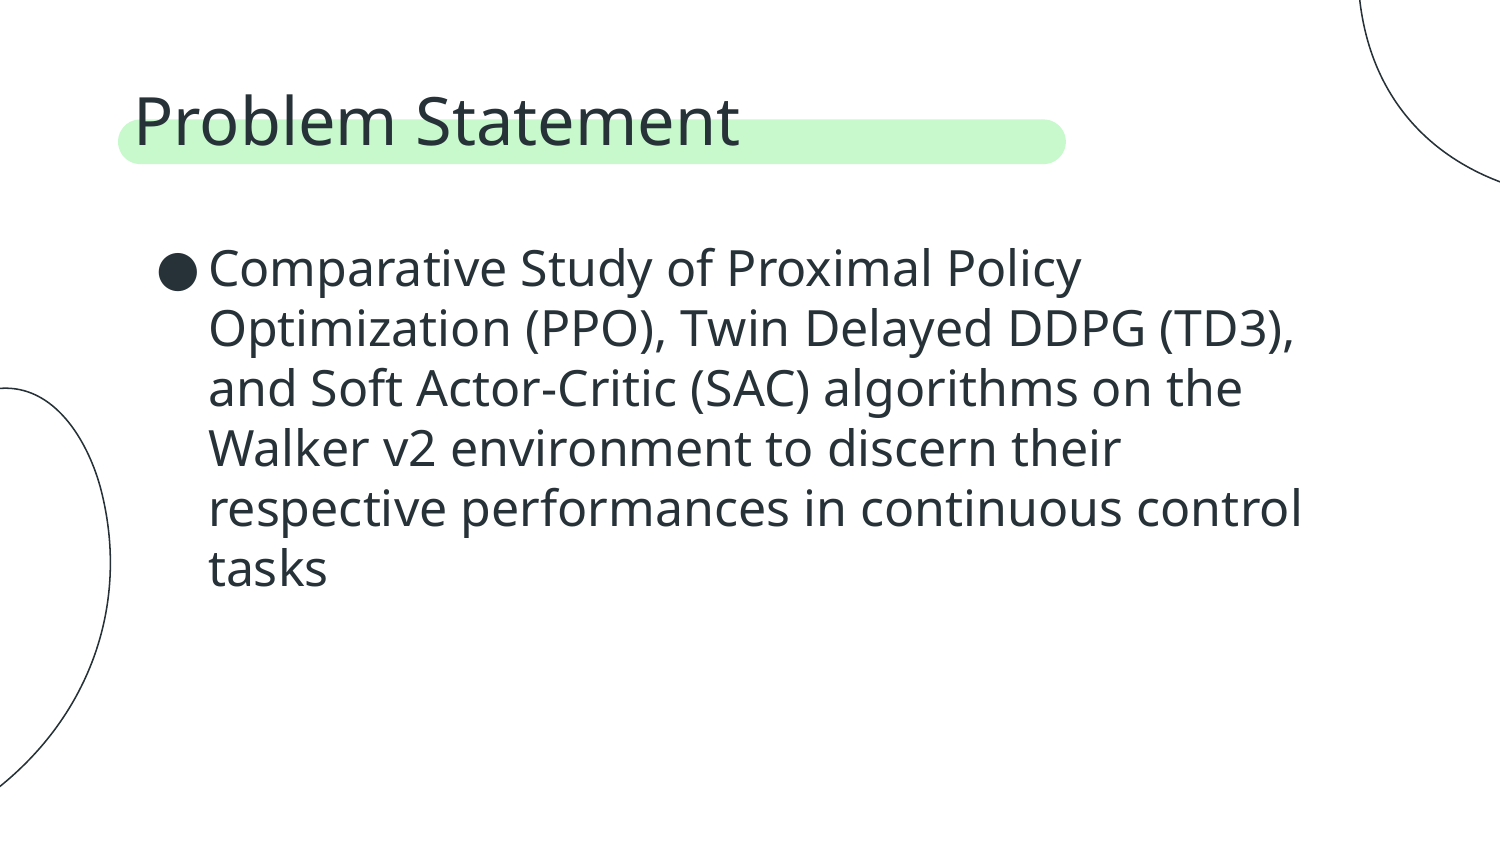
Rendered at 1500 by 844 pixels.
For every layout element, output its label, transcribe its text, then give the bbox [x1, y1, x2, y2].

list Comparative Study of Proximal Policy Optimization (PPO), Twin Delayed DDPG (TD3), and Soft Actor-Critic (SAC) algorithms on the Walker v2 environment to discern their respective performances in continuous control tasks [118, 221, 1341, 823]
title Problem Statement [118, 64, 1382, 165]
